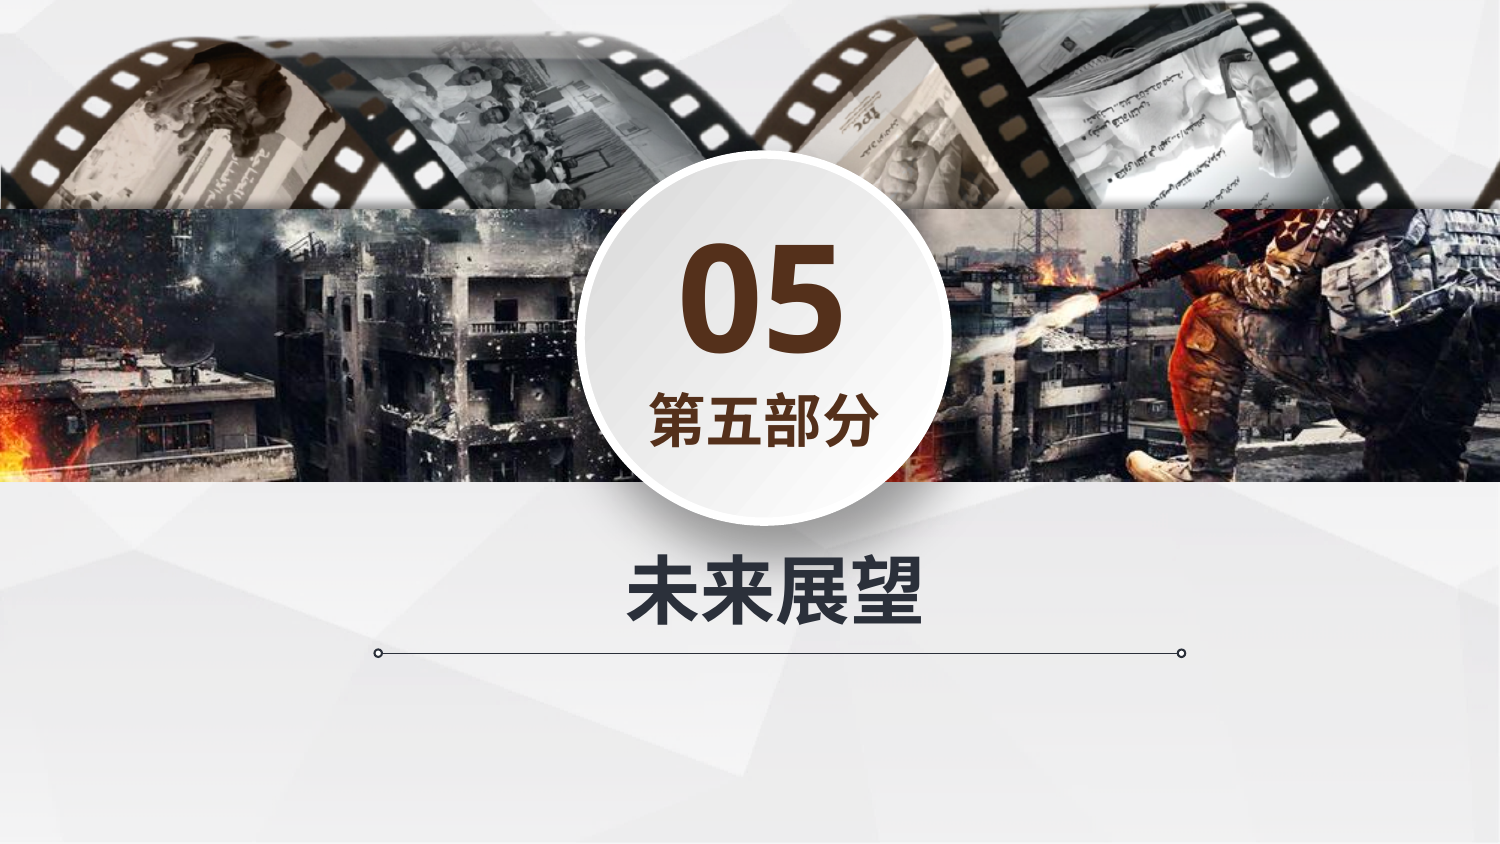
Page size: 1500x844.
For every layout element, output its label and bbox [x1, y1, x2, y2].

picture [0, 0, 1500, 844]
text_box [374, 649, 1186, 658]
